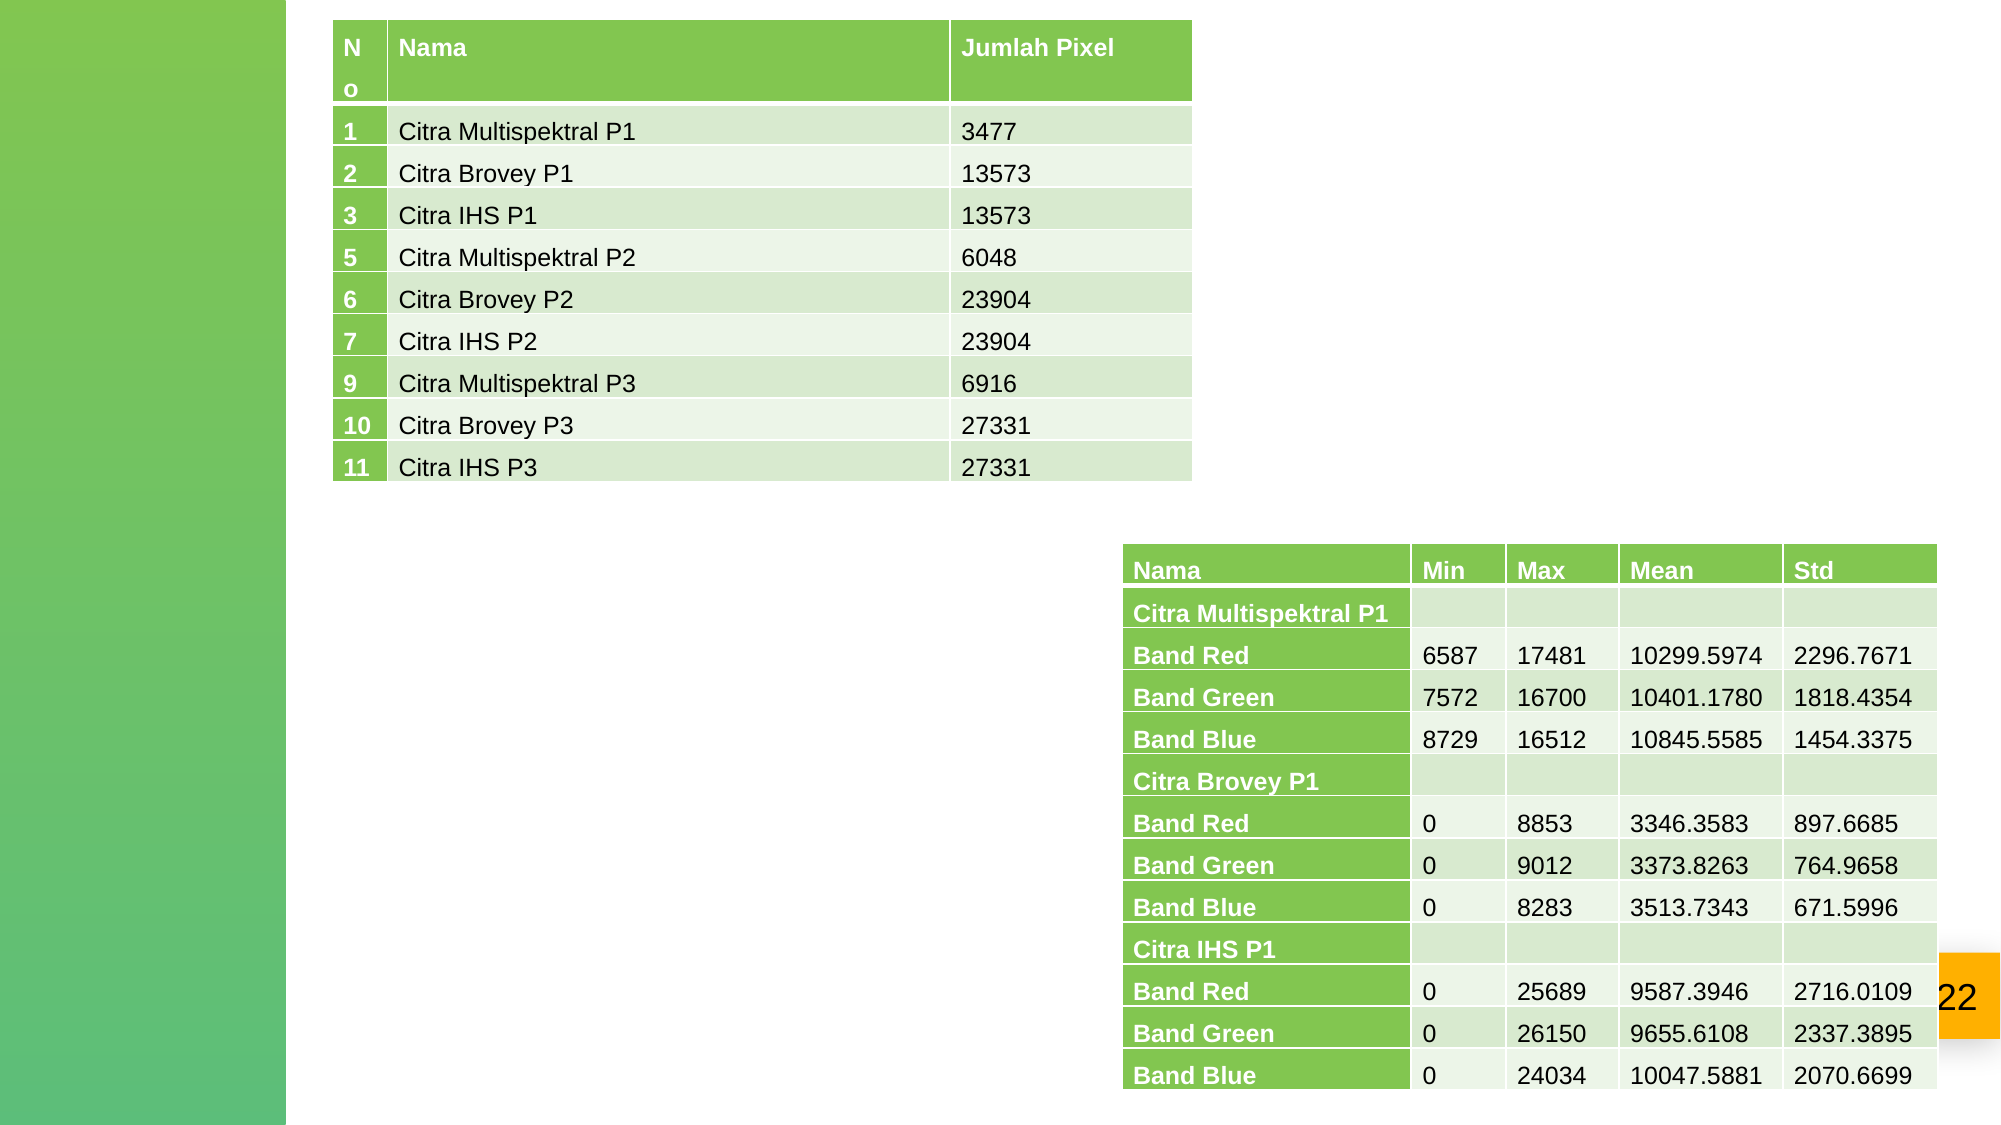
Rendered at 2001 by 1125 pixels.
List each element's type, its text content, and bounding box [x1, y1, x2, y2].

table_cell Citra Multispektral P1 [388, 106, 949, 144]
table_cell Citra IHS P1 [1123, 923, 1410, 963]
table_cell Citra IHS P2 [388, 314, 949, 355]
table_cell [1507, 588, 1618, 627]
table_cell Citra Brovey P1 [1123, 754, 1410, 795]
table_cell Band Blue [1123, 881, 1410, 921]
table_cell 23904 [951, 272, 1192, 313]
table_cell Citra Multispektral P1 [1123, 588, 1410, 627]
table_cell 8853 [1507, 796, 1618, 837]
table_cell 0 [1412, 839, 1505, 879]
table_cell Citra Brovey P3 [388, 399, 949, 439]
table_cell 9655.6108 [1620, 1007, 1782, 1047]
table_cell 0 [1412, 796, 1505, 837]
table_cell 9012 [1507, 839, 1618, 879]
table_cell 10299.5974 [1620, 628, 1782, 669]
table_cell [1620, 754, 1782, 795]
table_cell 8283 [1507, 881, 1618, 921]
table_cell 16512 [1507, 712, 1618, 753]
table_cell 3 [333, 188, 387, 229]
table_cell 0 [1412, 965, 1505, 1005]
table_cell 13573 [951, 188, 1192, 229]
table_cell [1784, 923, 1937, 963]
table_cell 27331 [951, 441, 1192, 481]
table_cell Citra Multispektral P2 [388, 230, 949, 271]
table_header Nama [388, 20, 949, 101]
table_cell Citra IHS P1 [388, 188, 949, 229]
table_header Max [1507, 544, 1618, 583]
table_cell 24034 [1507, 1049, 1618, 1089]
table_cell Band Green [1123, 670, 1410, 711]
text_box [0, 0, 286, 1125]
slide_number ‹#› [1939, 952, 2000, 1039]
table_cell Citra Brovey P1 [388, 146, 949, 186]
table_cell 10401.1780 [1620, 670, 1782, 711]
table_cell 10047.5881 [1620, 1049, 1782, 1089]
table_cell 0 [1412, 1049, 1505, 1089]
table_cell [1412, 754, 1505, 795]
table_cell 6916 [951, 356, 1192, 397]
table_cell Band Green [1123, 839, 1410, 879]
table_cell 9587.3946 [1620, 965, 1782, 1005]
table_cell [1784, 754, 1937, 795]
table_cell [1412, 923, 1505, 963]
table_cell 6 [333, 272, 387, 313]
table_cell [1507, 923, 1618, 963]
table_cell 2 [333, 146, 387, 186]
table_header Jumlah Pixel [951, 20, 1192, 101]
table_header Nama [1123, 544, 1410, 583]
table_cell 0 [1412, 1007, 1505, 1047]
table_cell 6587 [1412, 628, 1505, 669]
table_cell Band Red [1123, 965, 1410, 1005]
table_cell 10 [333, 399, 387, 439]
table_cell 13573 [951, 146, 1192, 186]
table_cell 16700 [1507, 670, 1618, 711]
table_cell 11 [333, 441, 387, 481]
table_cell 7572 [1412, 670, 1505, 711]
table_cell 1454.3375 [1784, 712, 1937, 753]
table_cell 6048 [951, 230, 1192, 271]
table_cell Band Green [1123, 1007, 1410, 1047]
table_cell 26150 [1507, 1007, 1618, 1047]
table_cell 5 [333, 230, 387, 271]
table_cell 17481 [1507, 628, 1618, 669]
table_cell 10845.5585 [1620, 712, 1782, 753]
table_cell 3346.3583 [1620, 796, 1782, 837]
table_cell [1620, 588, 1782, 627]
table_cell 8729 [1412, 712, 1505, 753]
table_cell 2337.3895 [1784, 1007, 1937, 1047]
table_cell 2296.7671 [1784, 628, 1937, 669]
table_cell 1818.4354 [1784, 670, 1937, 711]
table_cell 3513.7343 [1620, 881, 1782, 921]
table_cell [1507, 754, 1618, 795]
table_cell 27331 [951, 399, 1192, 439]
table_cell 23904 [951, 314, 1192, 355]
table_header Min [1412, 544, 1505, 583]
table_cell [1784, 588, 1937, 627]
table_header No [333, 20, 387, 101]
table_cell 2070.6699 [1784, 1049, 1937, 1089]
table_cell 1 [333, 106, 387, 144]
table_cell 0 [1412, 881, 1505, 921]
table_cell 671.5996 [1784, 881, 1937, 921]
table_cell Band Red [1123, 628, 1410, 669]
table_cell Citra Brovey P2 [388, 272, 949, 313]
table_cell Band Red [1123, 796, 1410, 837]
table_cell 9 [333, 356, 387, 397]
table_cell Band Blue [1123, 712, 1410, 753]
table_cell 764.9658 [1784, 839, 1937, 879]
table_cell 2716.0109 [1784, 965, 1937, 1005]
table_cell 3373.8263 [1620, 839, 1782, 879]
table_cell 897.6685 [1784, 796, 1937, 837]
table_header Mean [1620, 544, 1782, 583]
table_cell Citra IHS P3 [388, 441, 949, 481]
table_cell Band Blue [1123, 1049, 1410, 1089]
table_cell 25689 [1507, 965, 1618, 1005]
table_header Std [1784, 544, 1937, 583]
table_cell [1620, 923, 1782, 963]
table_cell [1412, 588, 1505, 627]
table_cell 7 [333, 314, 387, 355]
table_cell 3477 [951, 106, 1192, 144]
table_cell Citra Multispektral P3 [388, 356, 949, 397]
